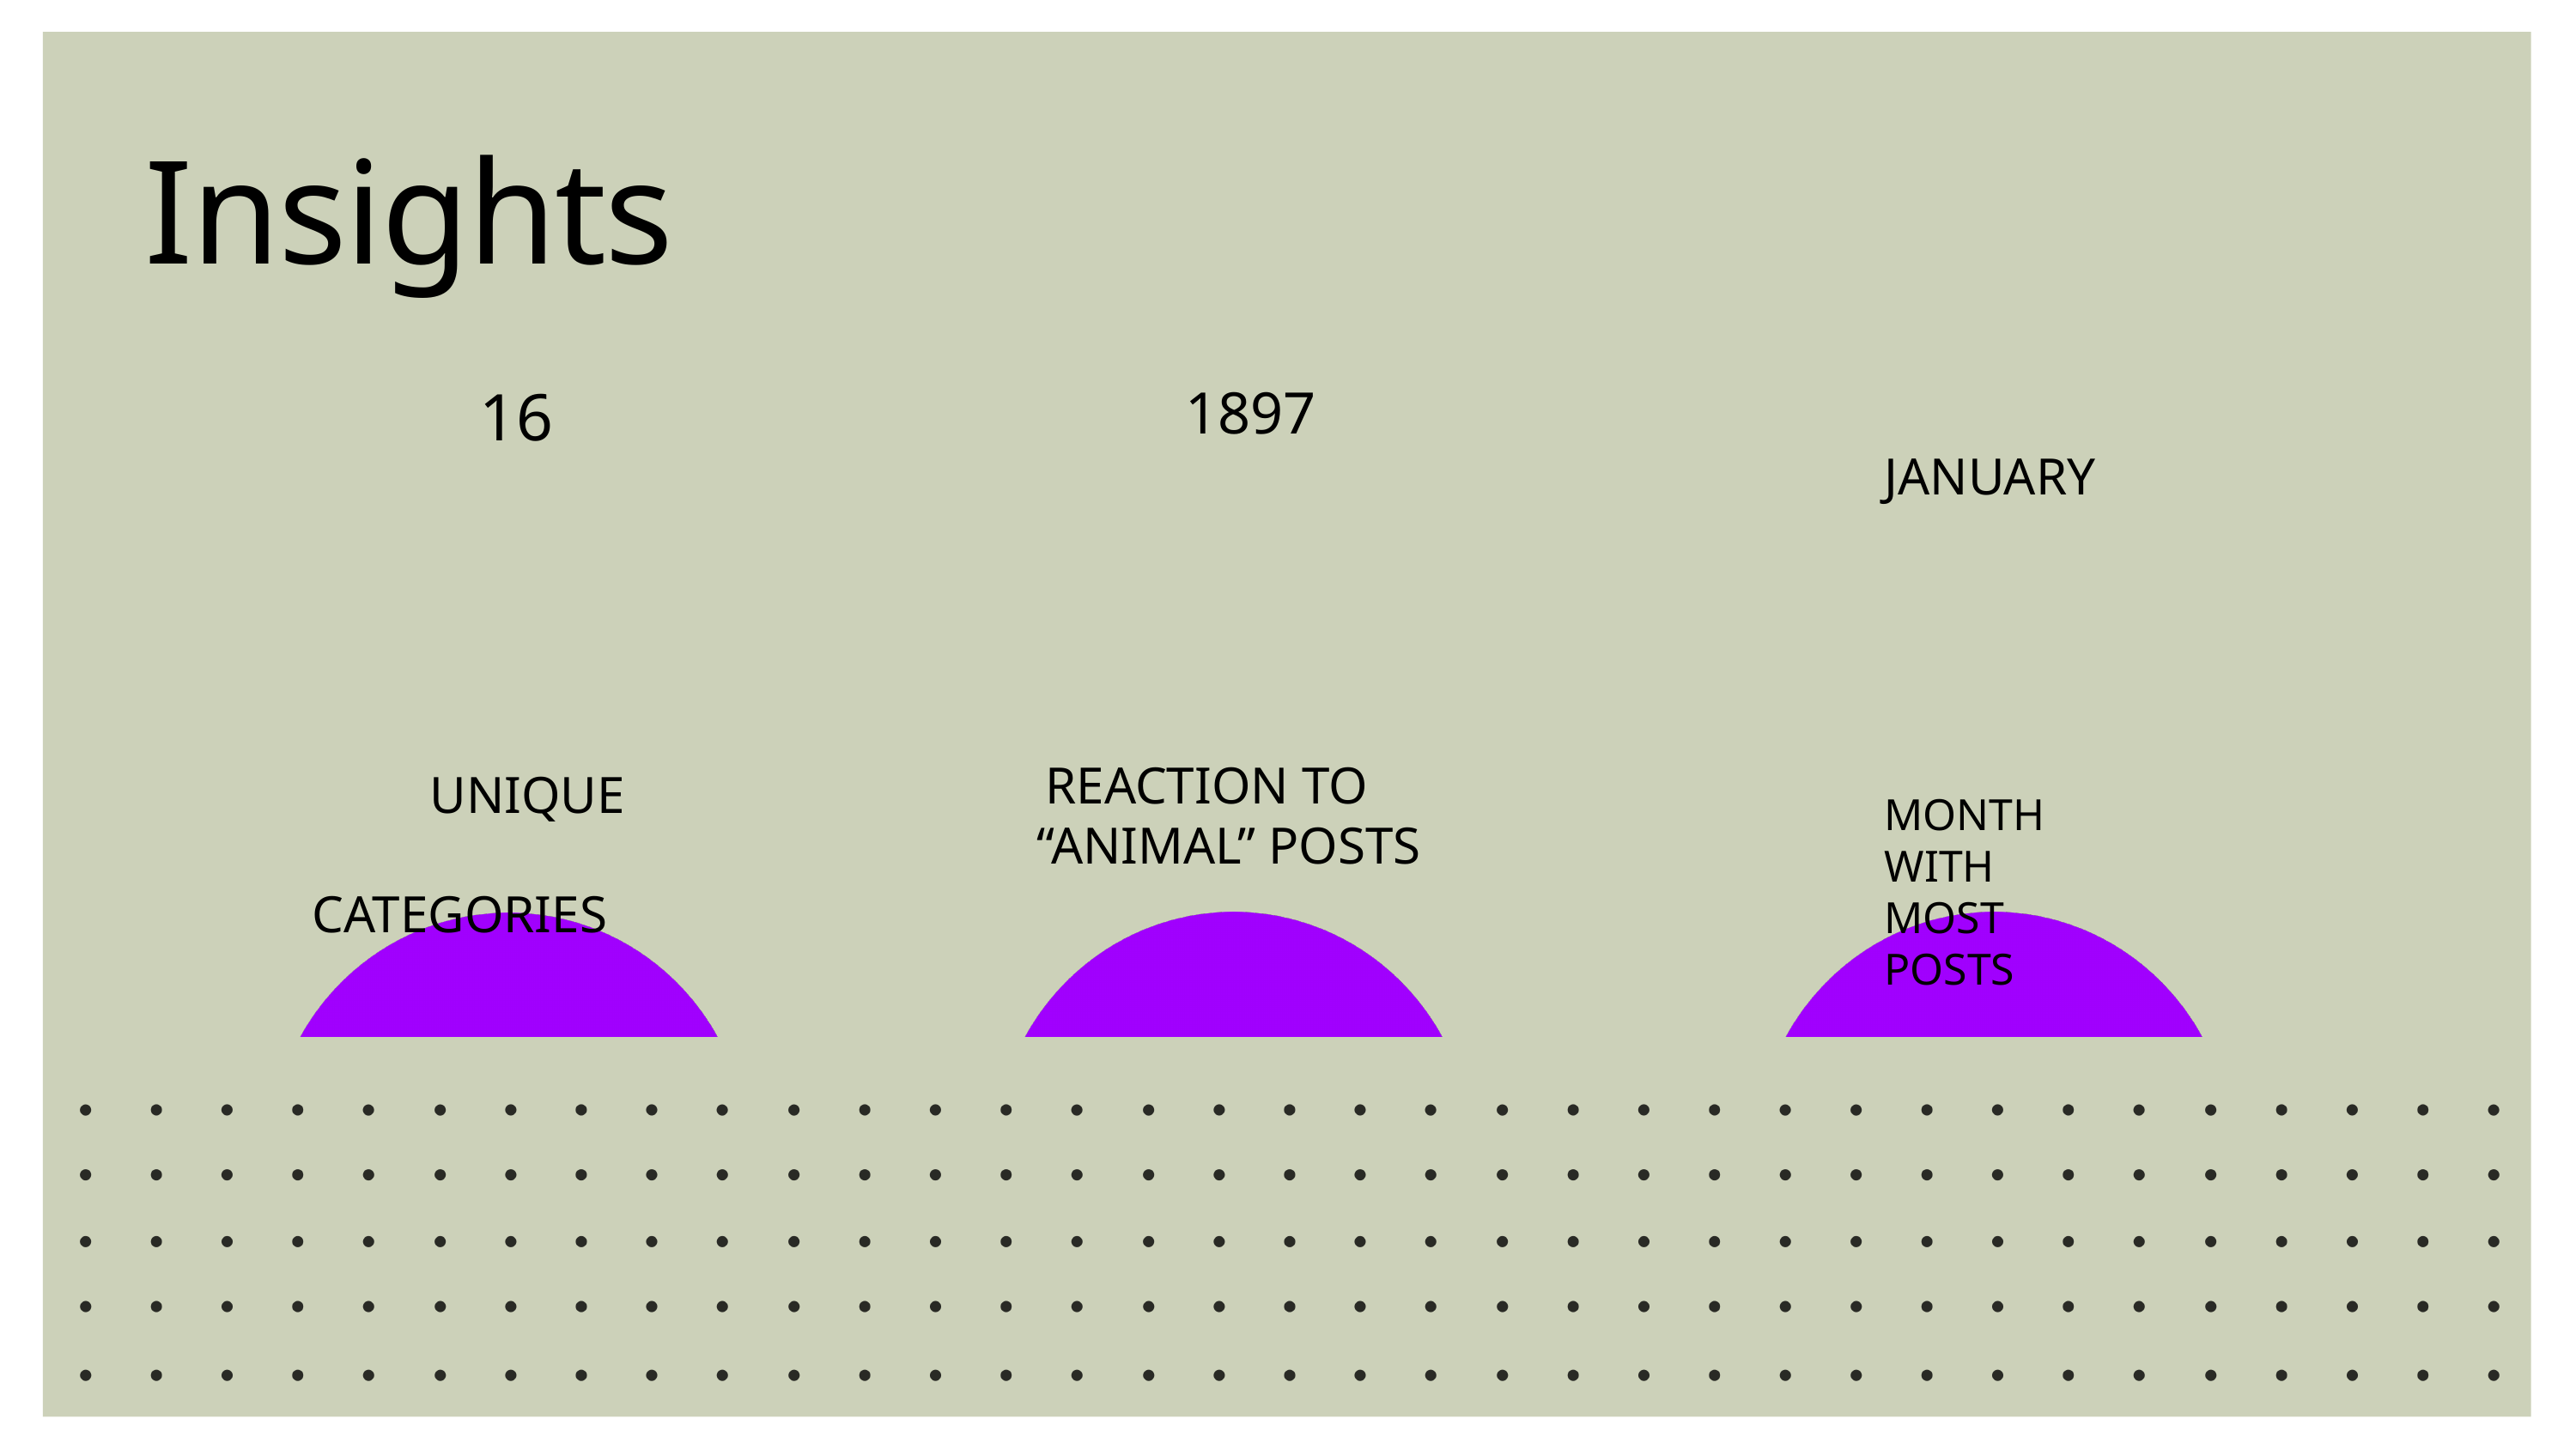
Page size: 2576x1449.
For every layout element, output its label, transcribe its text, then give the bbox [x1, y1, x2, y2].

text_box JANUARY MONTH WITH MOST POSTS [1871, 399, 2121, 912]
picture [1024, 912, 1443, 1037]
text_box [72, 1099, 2504, 1385]
picture [1784, 912, 2204, 1037]
picture [299, 912, 719, 1038]
text_box 16 UNIQUE CATEGORIES [299, 370, 677, 912]
text_box Insights [144, 121, 799, 294]
text_box 1897 REACTION TO “ANIMAL” POSTS [1024, 370, 1441, 881]
